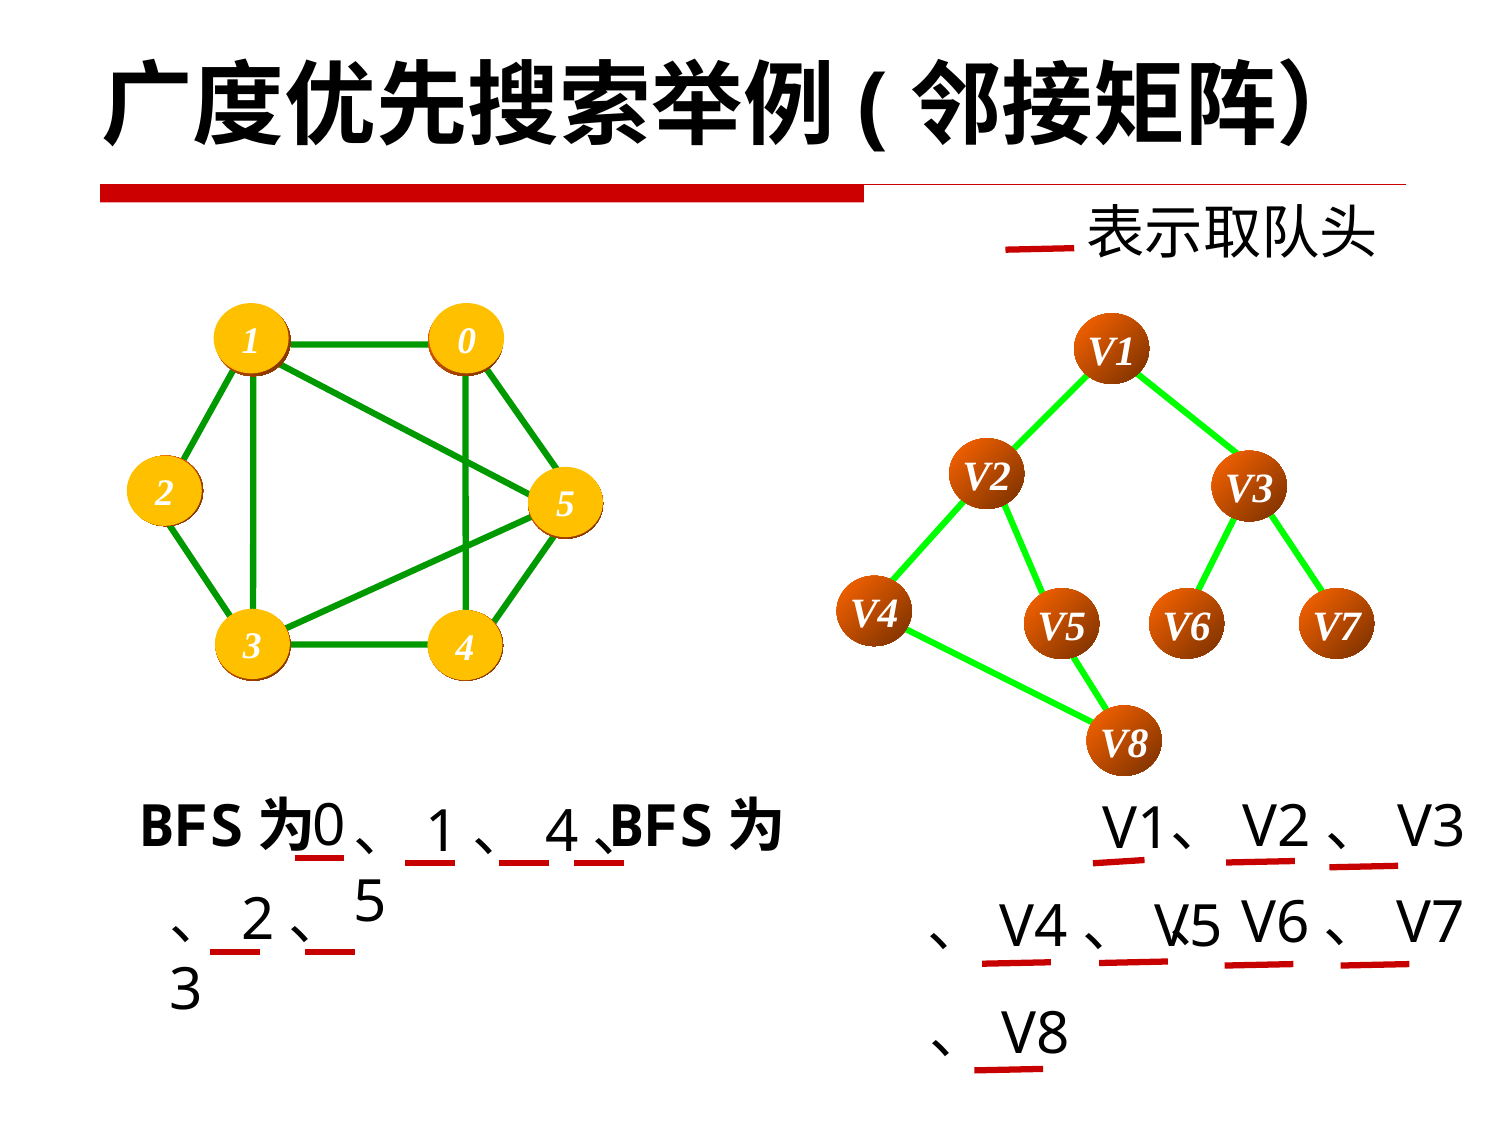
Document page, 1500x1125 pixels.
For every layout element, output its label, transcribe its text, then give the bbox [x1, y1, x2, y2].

text_box 、V6、V7 [1169, 883, 1488, 954]
list BFS为 BFS为 [1162, 859, 1226, 864]
text_box 、V2、V3 [1170, 788, 1489, 859]
text_box 、1、4、5 [353, 793, 672, 934]
text_box 、V8 [929, 995, 1248, 1066]
text_box 、V4、V5 [927, 888, 1246, 959]
text_box 0 [312, 787, 396, 858]
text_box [836, 312, 1375, 776]
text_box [127, 305, 604, 681]
text_box 表示取队头 [1086, 194, 1405, 265]
text_box V1 [1102, 789, 1187, 861]
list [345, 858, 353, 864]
text_box 广度优先搜索举例(邻接矩阵） [41, 38, 1429, 164]
list BFS为 BFS为 [1295, 859, 1456, 864]
list BFS为 BFS为 [396, 788, 1170, 864]
list BFS为 BFS为 [123, 788, 312, 864]
text_box 、2、3 [169, 881, 384, 1022]
